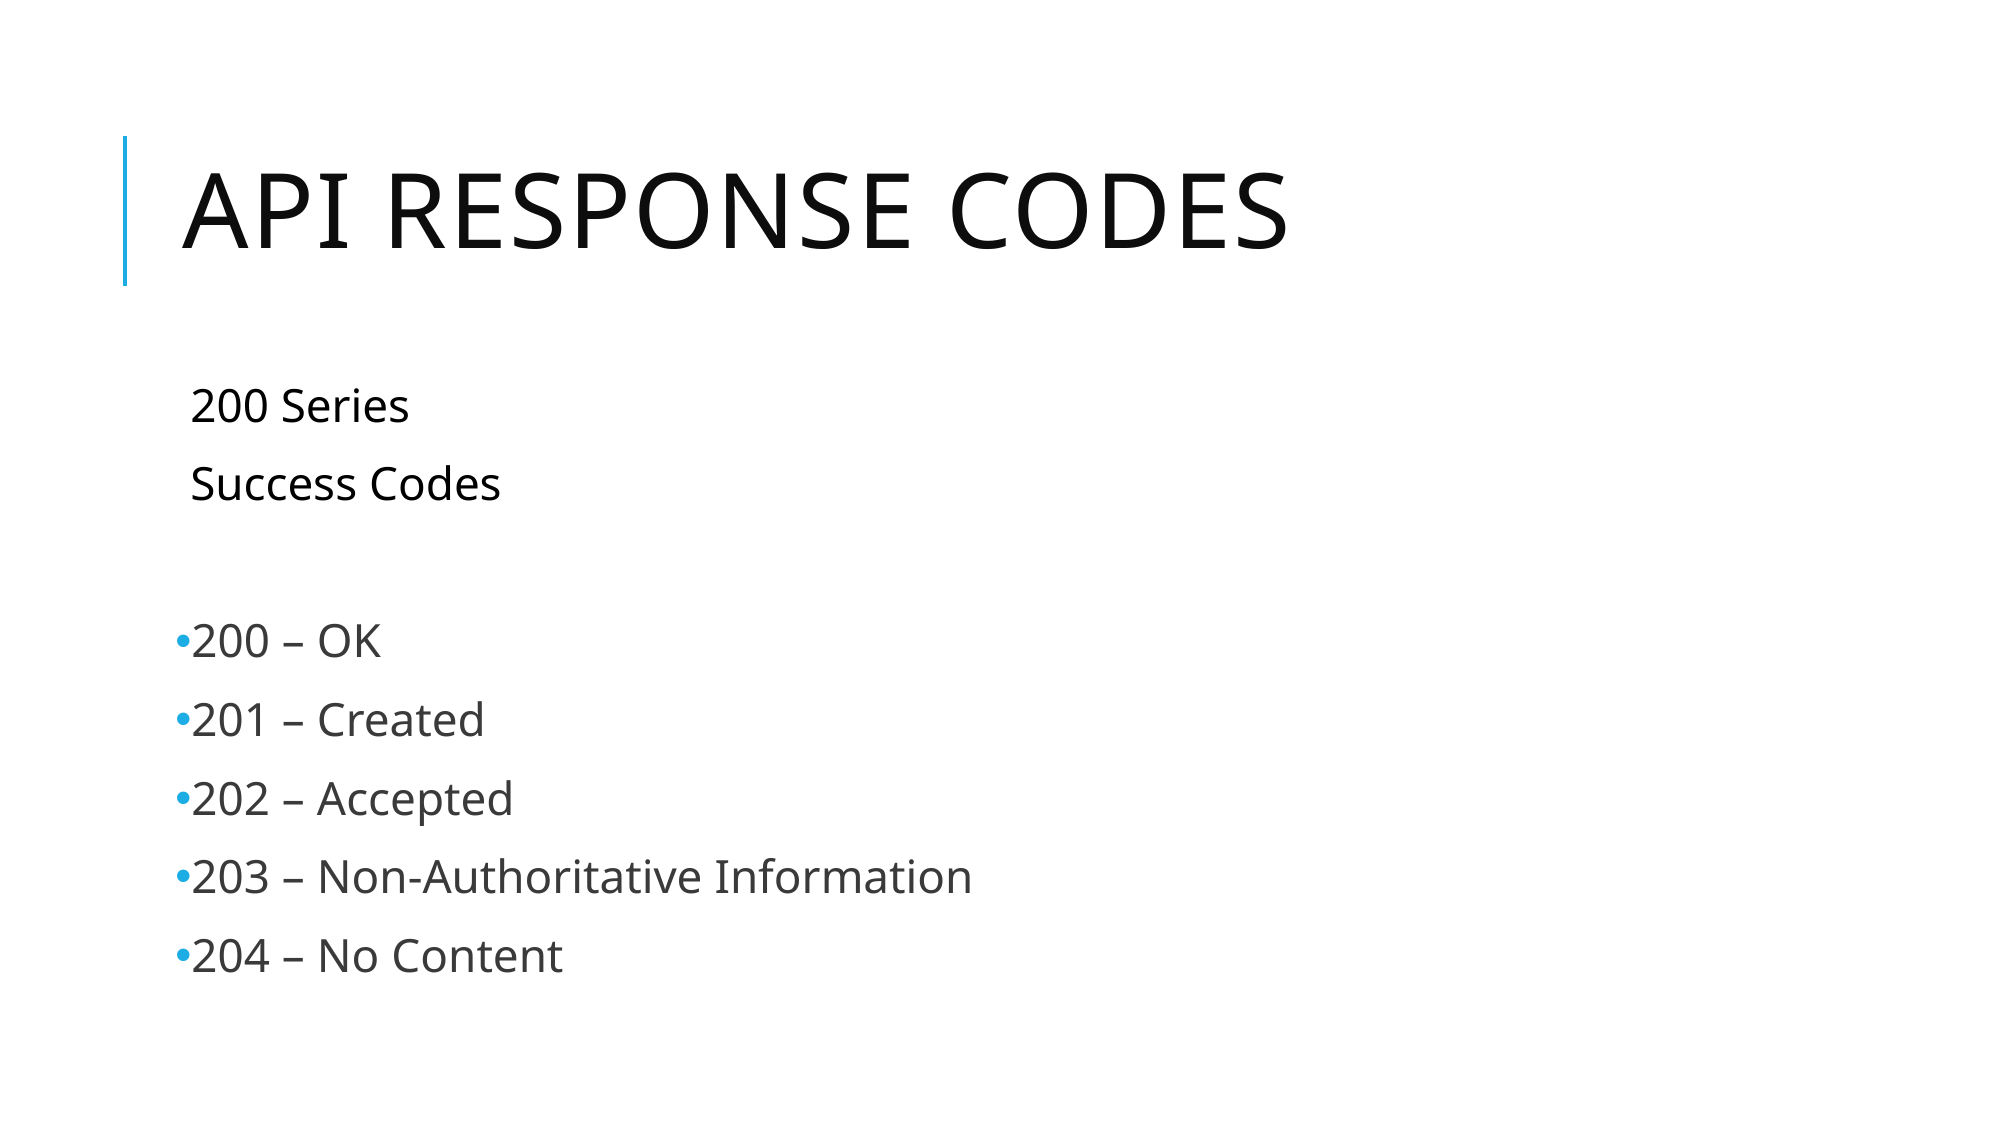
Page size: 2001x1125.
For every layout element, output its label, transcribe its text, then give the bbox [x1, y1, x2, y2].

list 200 Series Success Codes 200 – OK 201 – Created 202 – Accepted 203 – Non-Authoritative Information 204 – No Content [168, 375, 1763, 1035]
title API Response codes [168, 96, 1763, 342]
